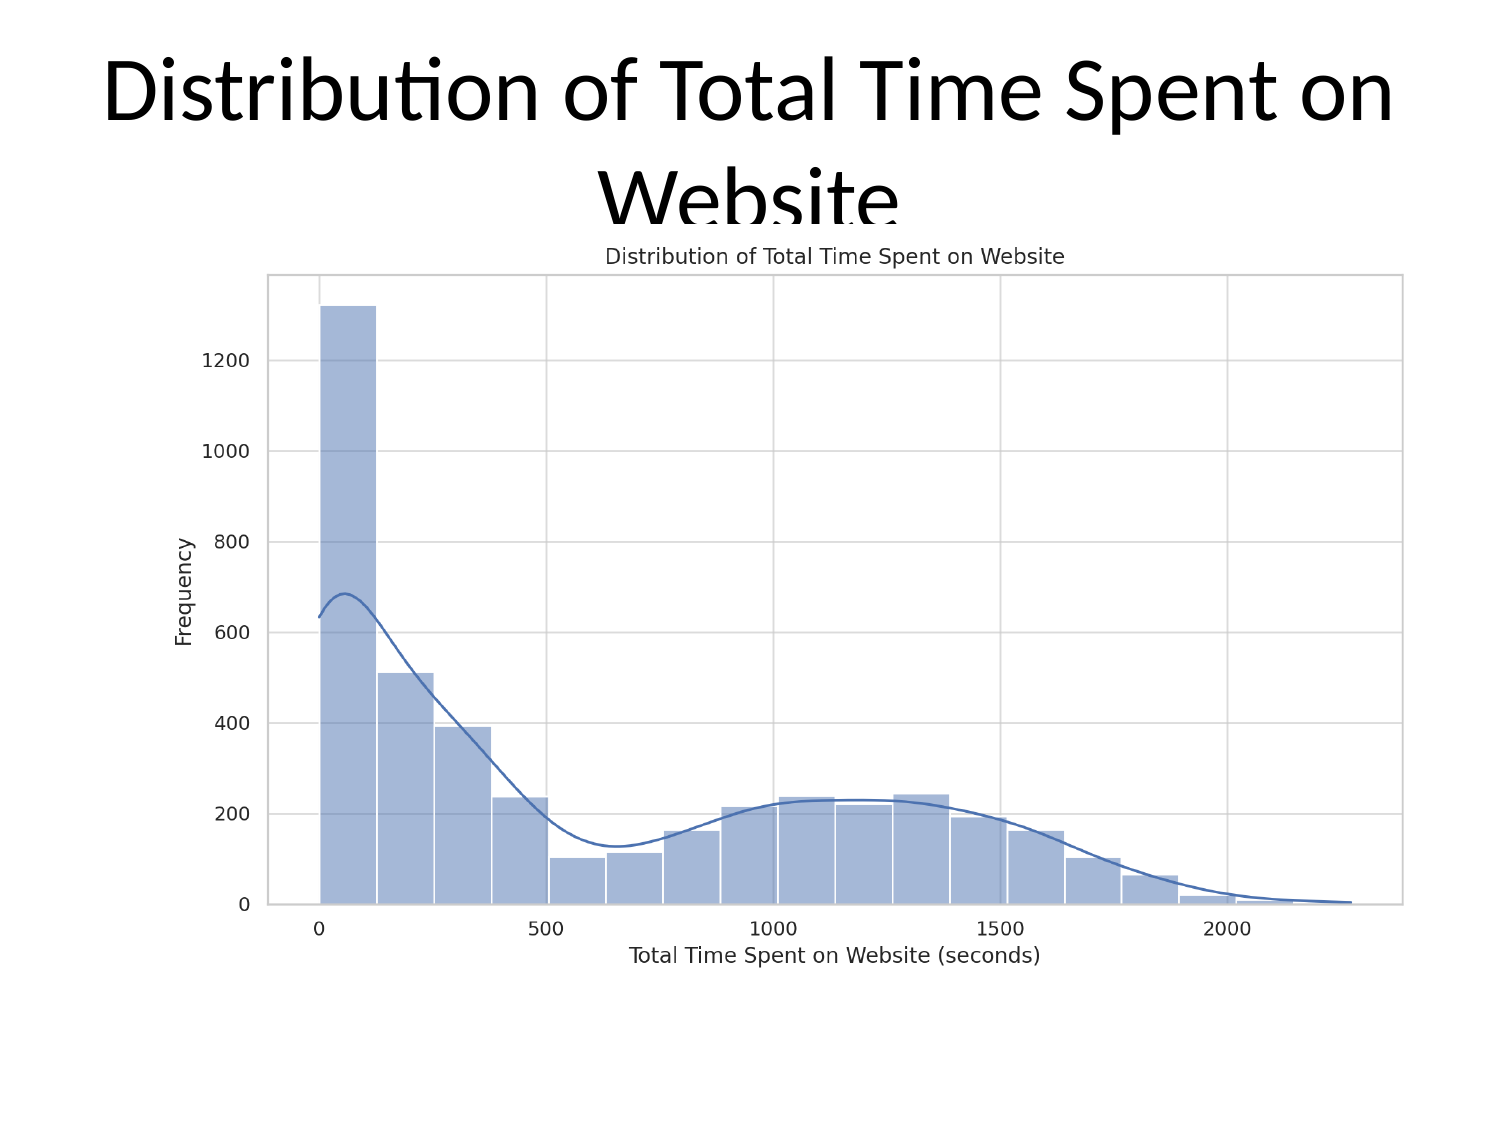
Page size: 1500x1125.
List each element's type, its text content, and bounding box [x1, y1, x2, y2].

picture [149, 224, 1426, 991]
title Distribution of Total Time Spent on Website [75, 45, 1425, 233]
